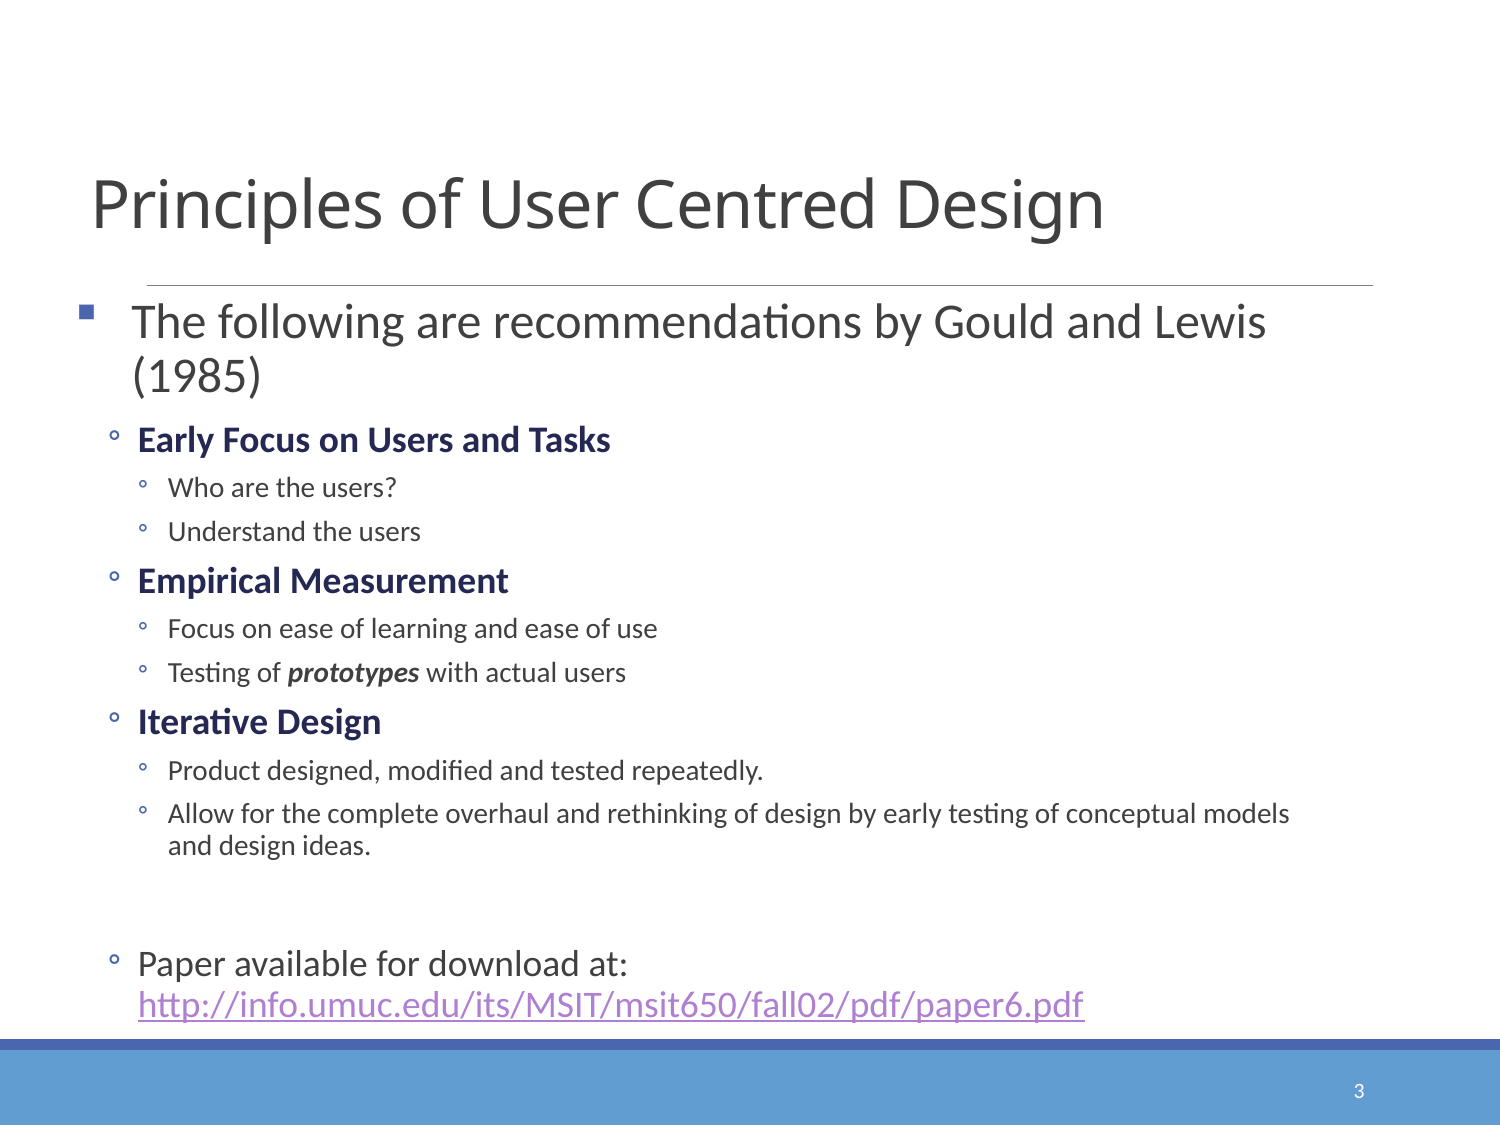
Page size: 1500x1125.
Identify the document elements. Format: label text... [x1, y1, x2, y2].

list The following are recommendations by Gould and Lewis (1985) Early Focus on Users and Tasks Who are the users? Understand the users Empirical Measurement Focus on ease of learning and ease of use Testing of prototypes with actual users Iterative Design Product designed, modified and tested repeatedly. Allow for the complete overhaul and rethinking of design by early testing of conceptual models and design ideas. Paper available for download at: http://info.umuc.edu/its/MSIT/msit650/fall02/pdf/paper6.pdf [75, 287, 1325, 1047]
title Principles of User Centred Design [75, 25, 1376, 250]
slide_number 3 [1218, 1059, 1380, 1120]
